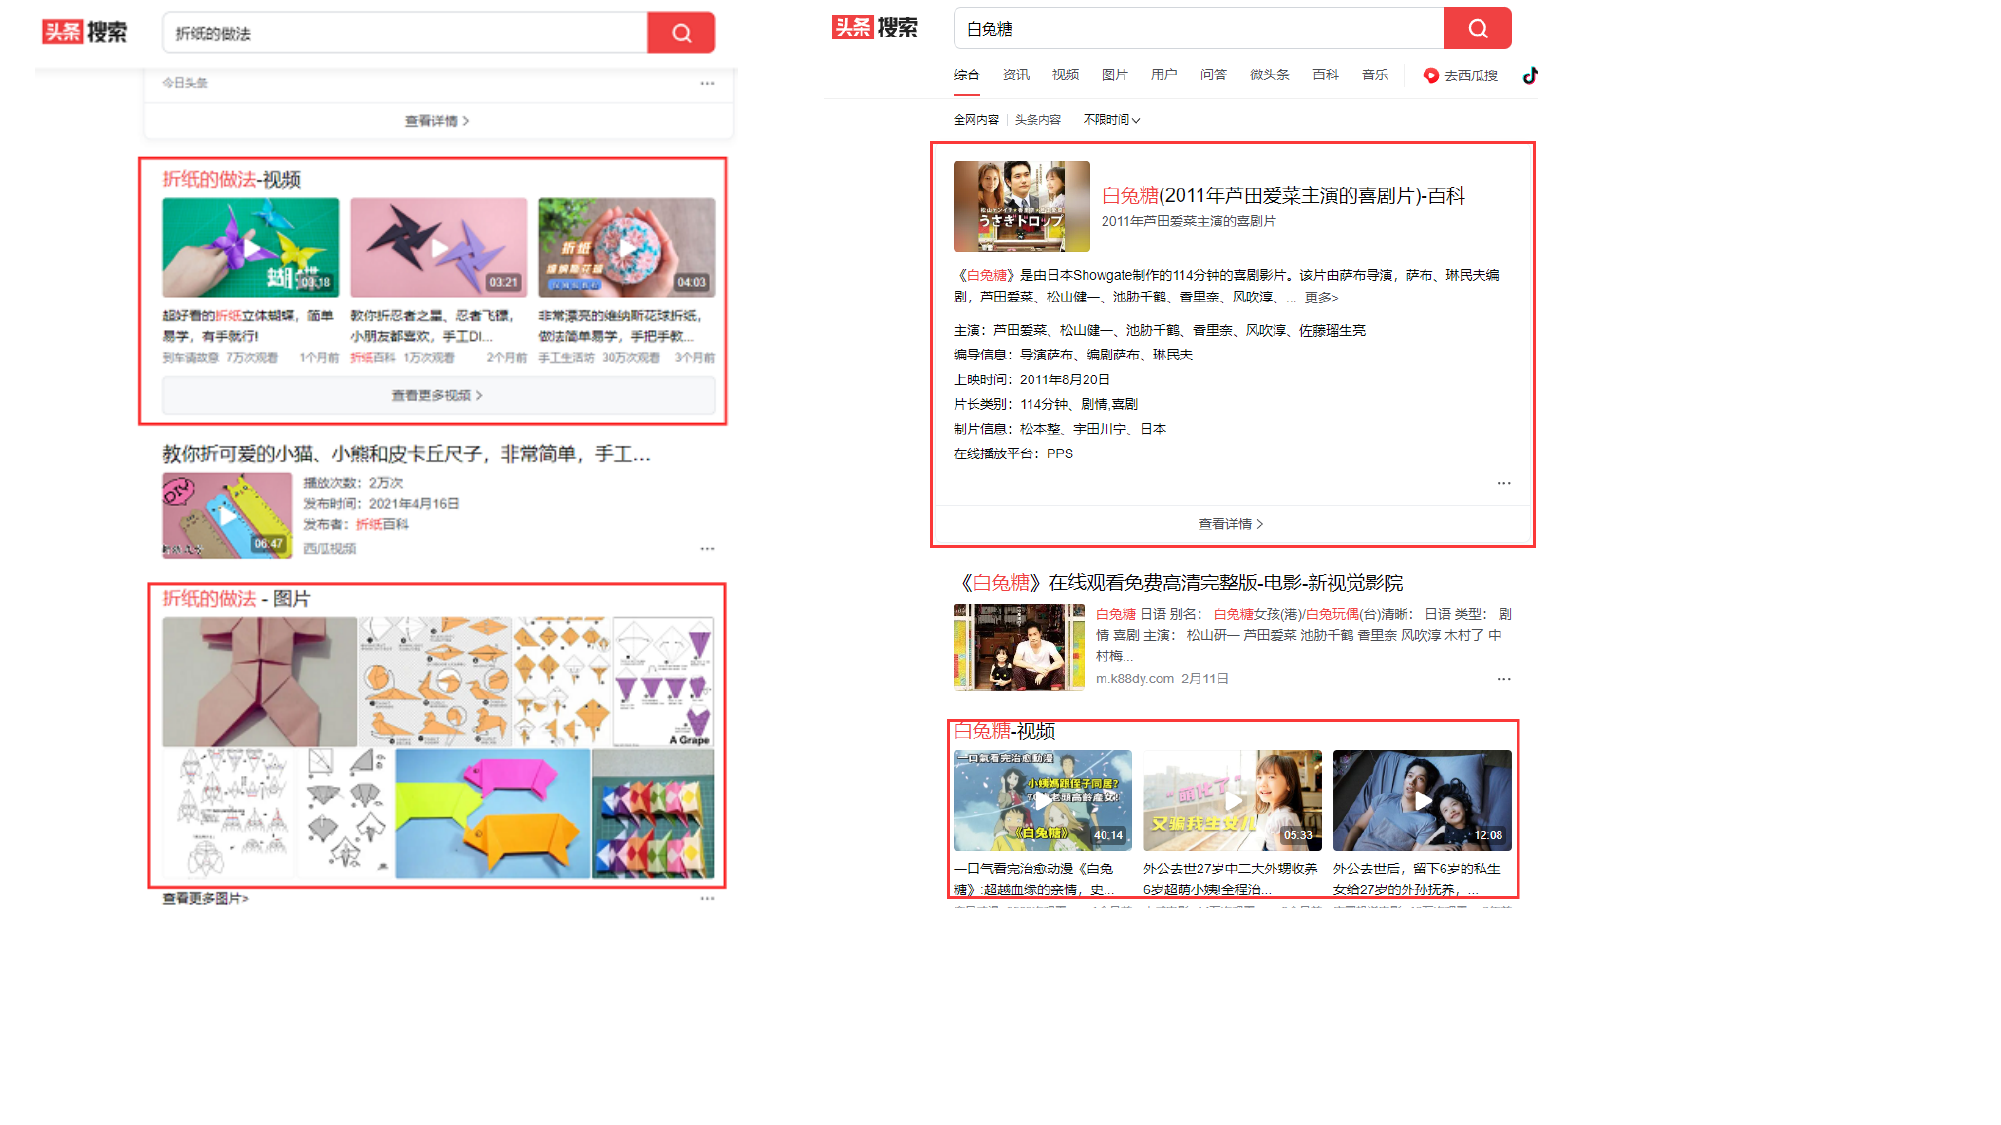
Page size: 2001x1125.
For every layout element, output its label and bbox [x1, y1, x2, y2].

text_box [35, 0, 1538, 908]
